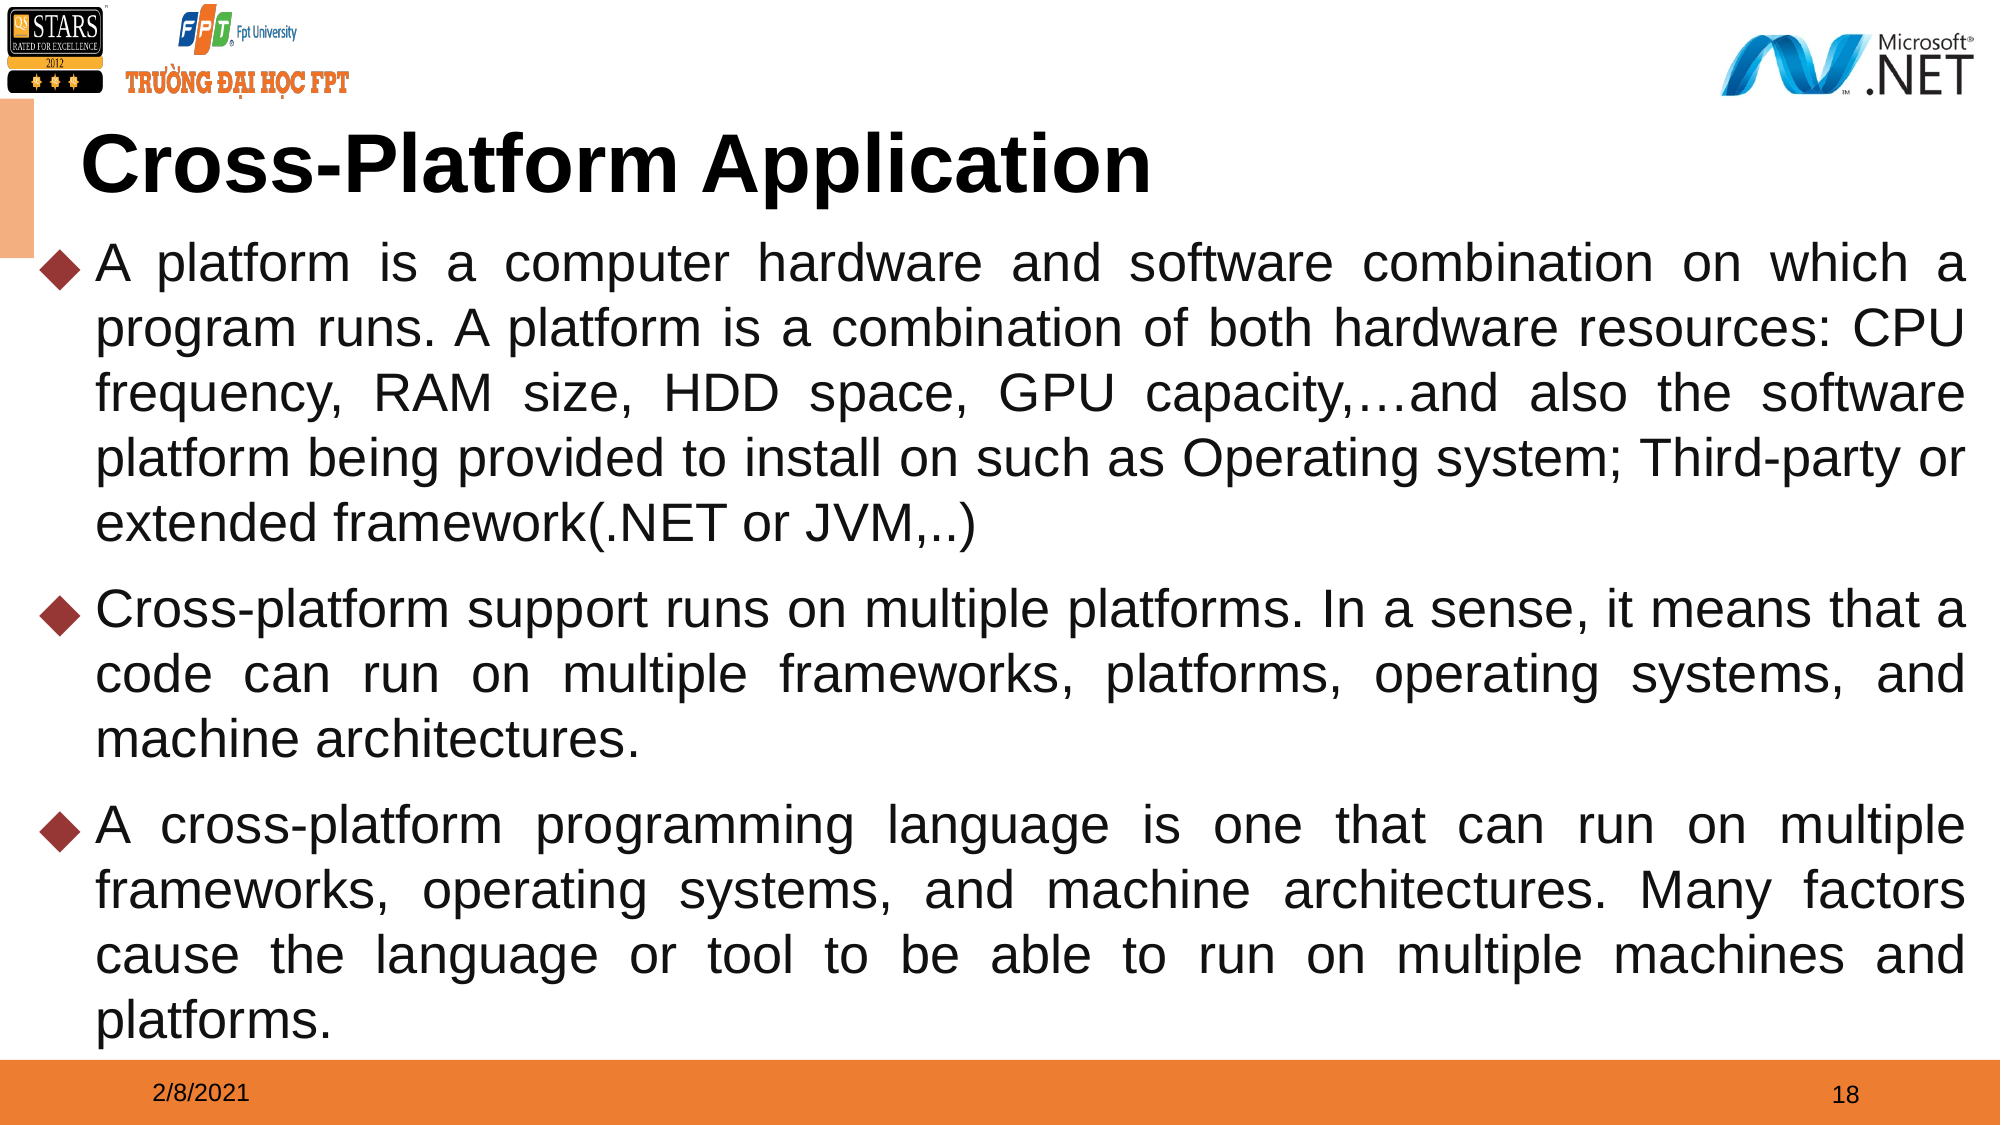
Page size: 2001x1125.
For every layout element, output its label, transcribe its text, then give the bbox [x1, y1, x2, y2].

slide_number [137, 1061, 588, 1122]
picture [1685, 0, 2001, 129]
picture [7, 4, 349, 99]
title Cross-Platform Application [65, 118, 1895, 213]
text_box A platform is a computer hardware and software combination on which a program runs. A platform is a combination of both hardware resources: CPU frequency, RAM size, HDD space, GPU capacity,…and also the software platform being provided to install on such as Operating system; Third-party or extended framework(.NET or JVM,..) Cross-platform support runs on multiple platforms. In a sense, it means that a code can run on multiple frameworks, platforms, operating systems, and machine architectures. A cross-platform programming language is one that can run on multiple frameworks, operating systems, and machine architectures. Many factors cause the language or tool to be able to run on multiple machines and platforms. [24, 220, 1985, 1057]
slide_number 18 [1424, 1063, 1875, 1123]
